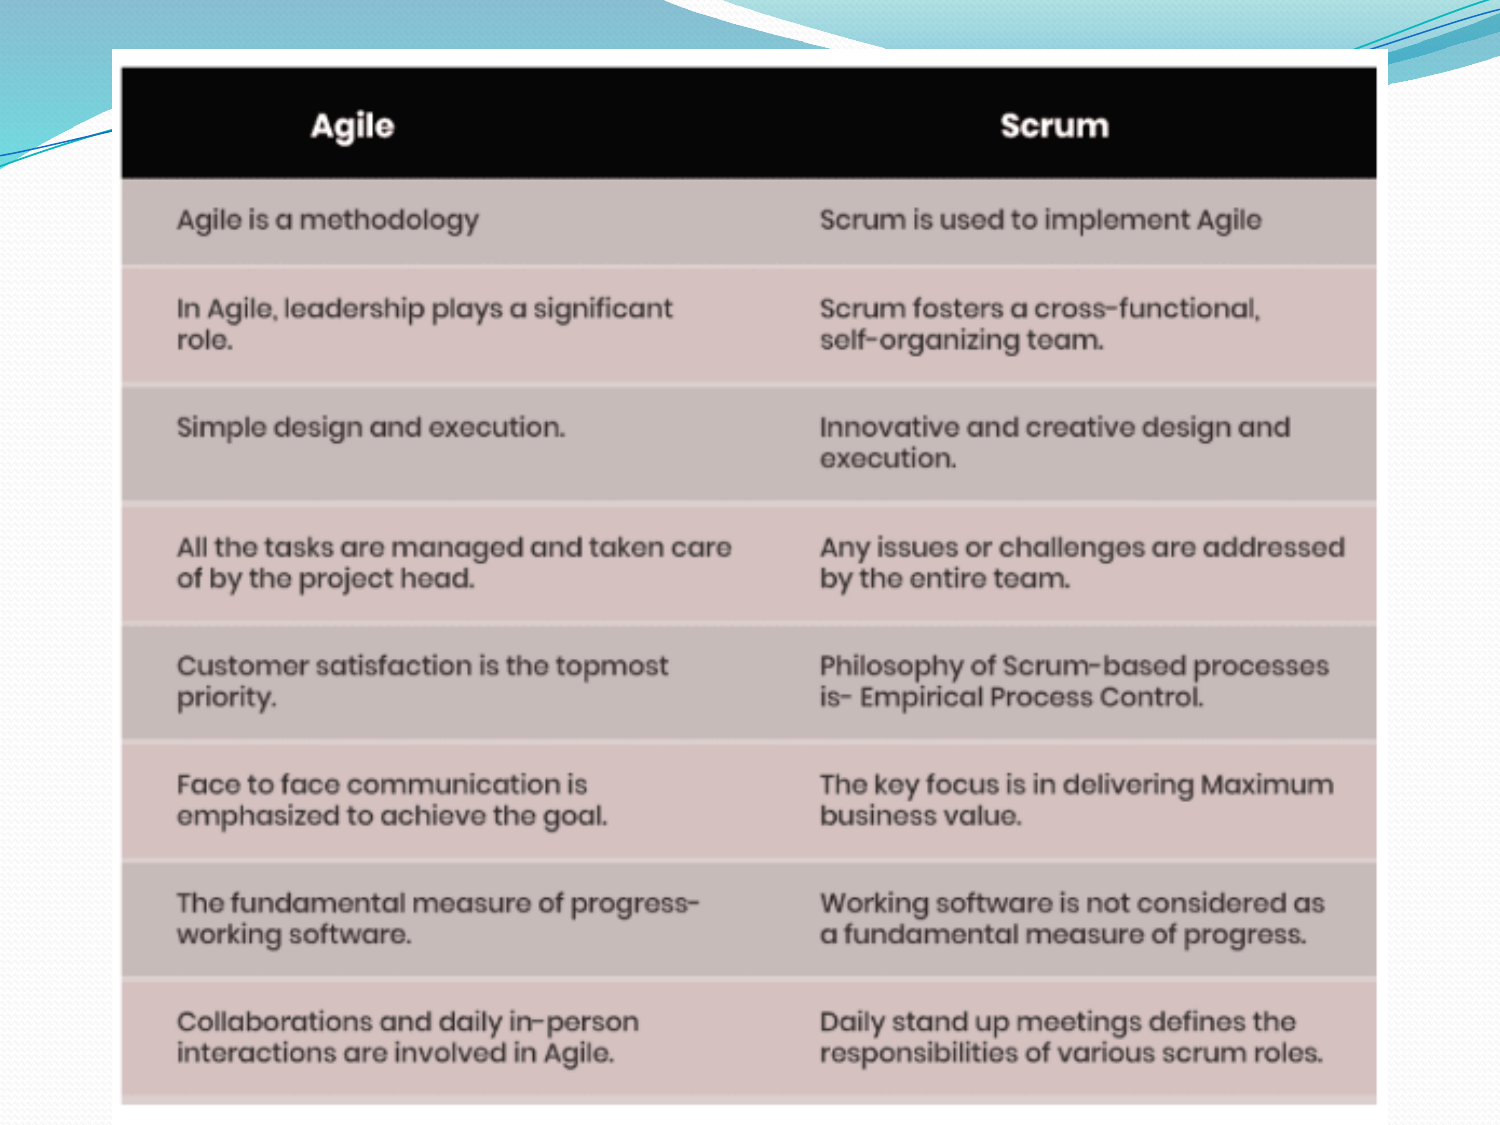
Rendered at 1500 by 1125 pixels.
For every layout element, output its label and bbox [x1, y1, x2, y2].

picture [112, 49, 1388, 1125]
